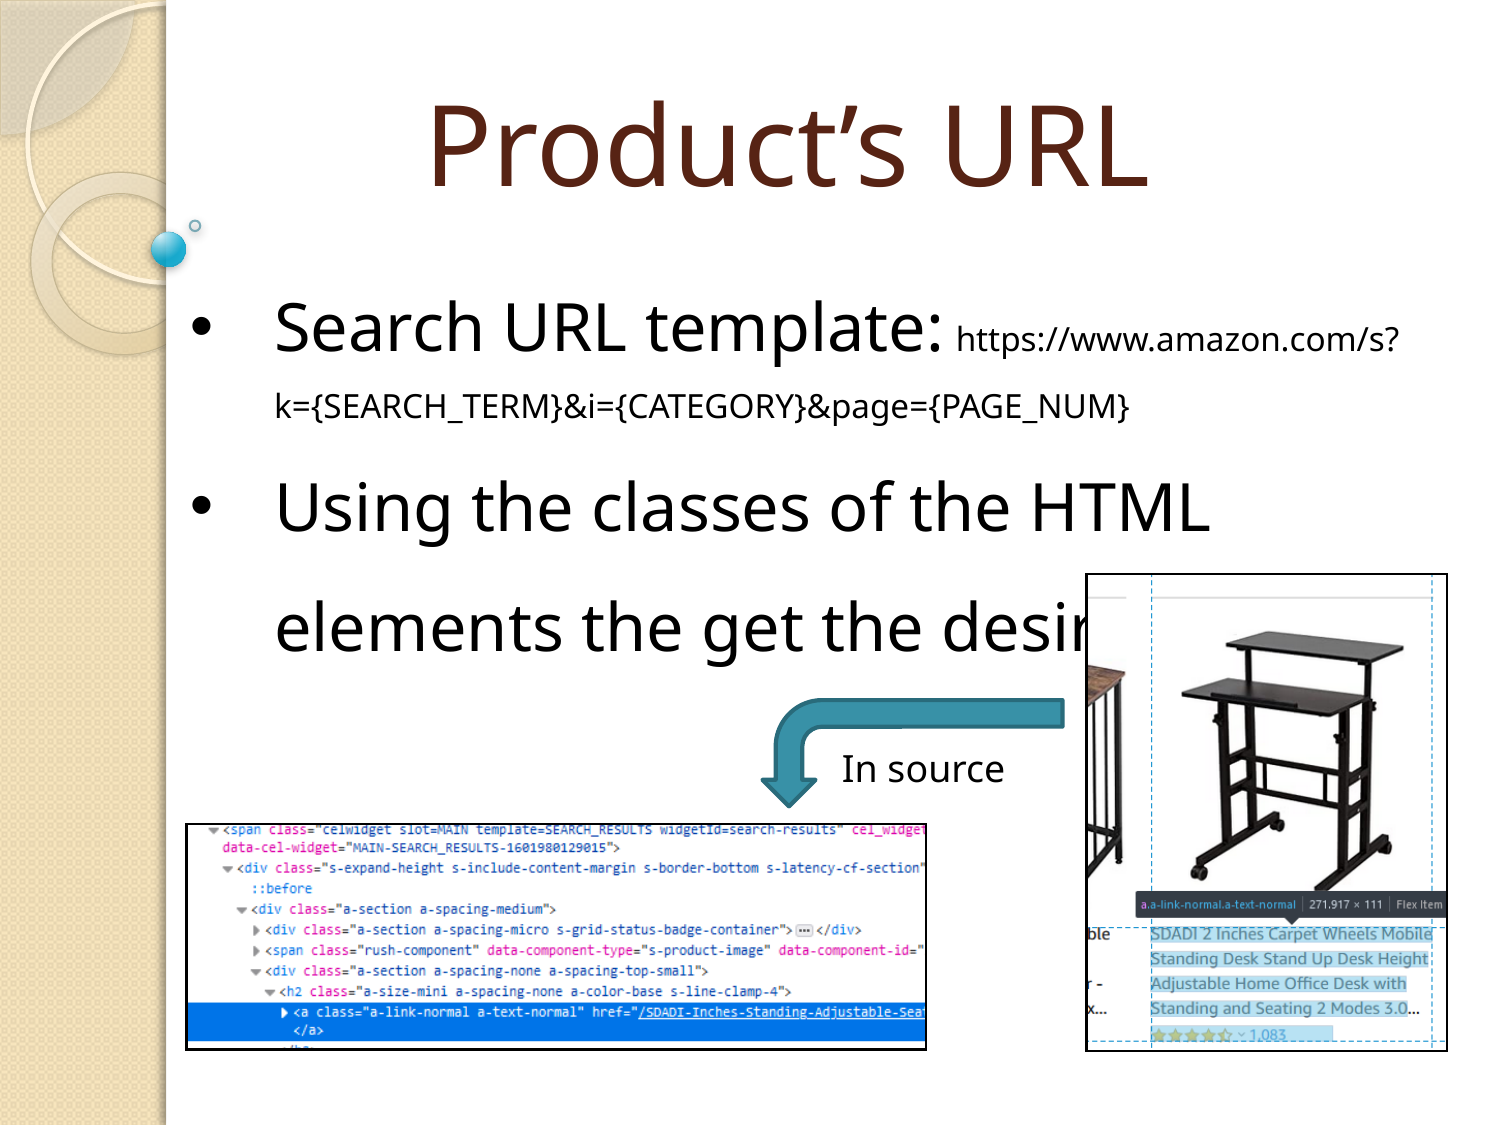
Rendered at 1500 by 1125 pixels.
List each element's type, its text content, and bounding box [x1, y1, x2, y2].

picture [187, 824, 926, 1049]
text_box Search URL template: https://www.amazon.com/s?k={SEARCH_TERM}&i={CATEGORY}&page={PAGE_NUM} Using the classes of the HTML elements the get the desired texts [174, 237, 1500, 672]
title Product’s URL [150, 62, 1425, 217]
picture [1087, 574, 1447, 1051]
text_box [760, 698, 1065, 809]
text_box In source [826, 737, 1021, 798]
